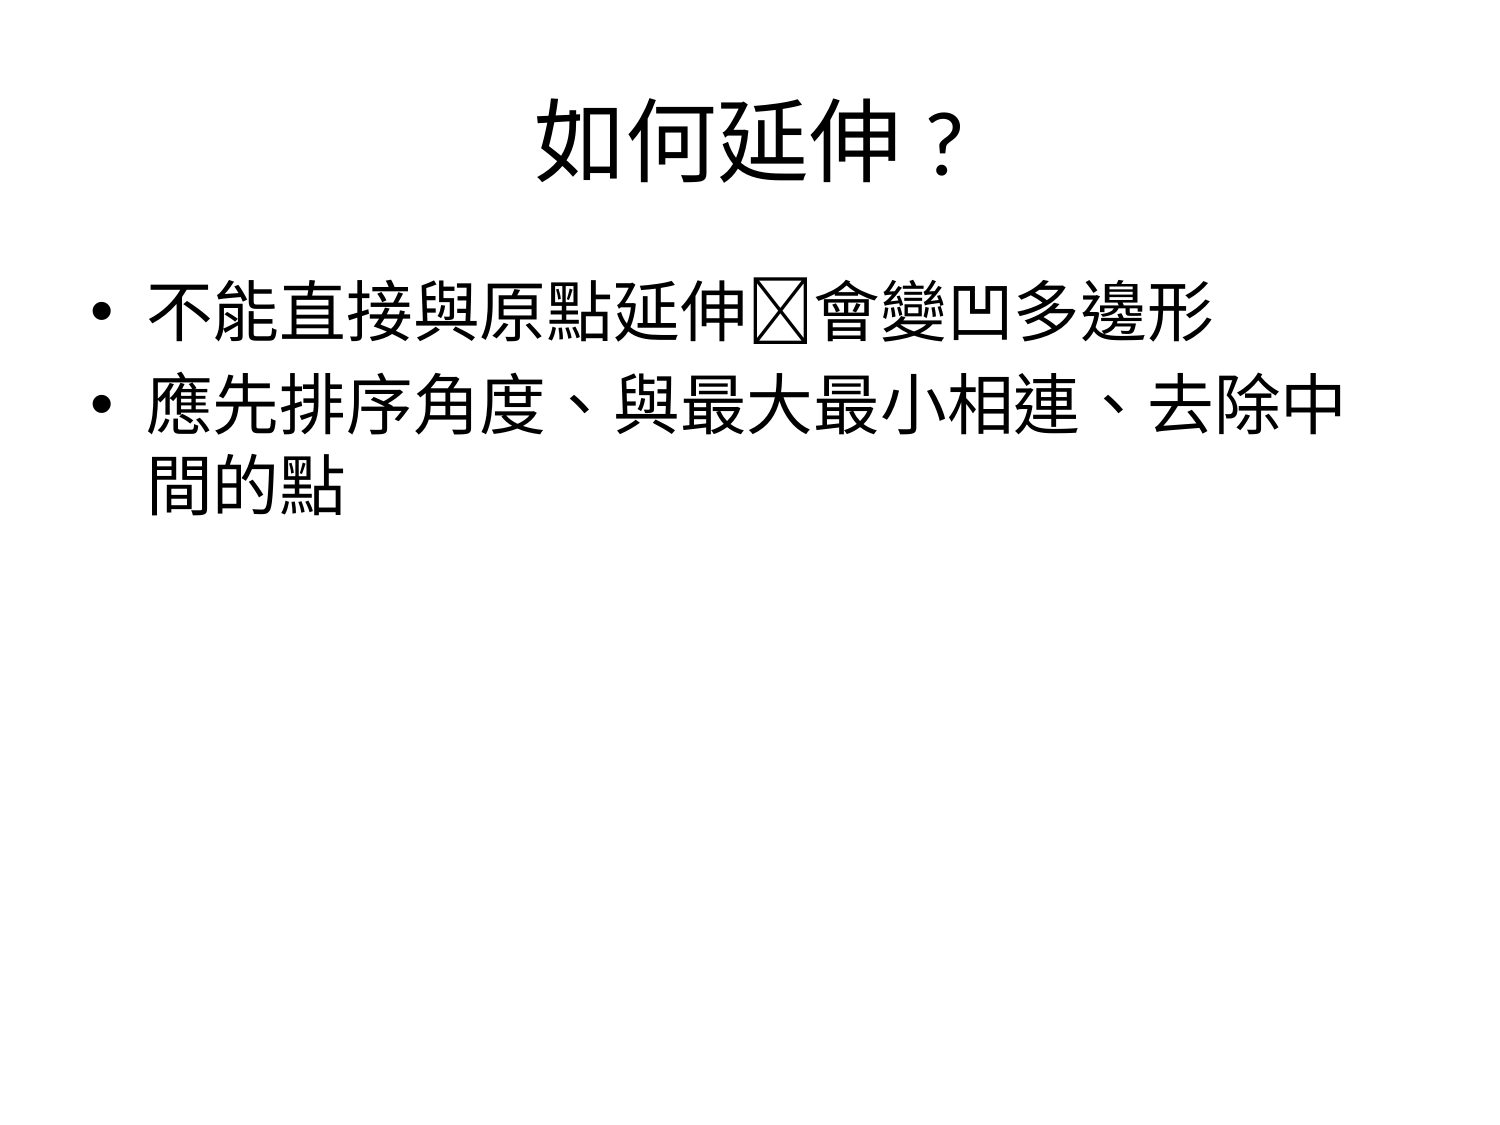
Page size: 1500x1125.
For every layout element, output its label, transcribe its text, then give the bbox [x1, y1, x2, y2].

title 如何延伸? [75, 45, 1425, 233]
list 不能直接與原點延伸會變凹多邊形 應先排序角度、與最大最小相連、去除中間的點 [75, 262, 1425, 1005]
